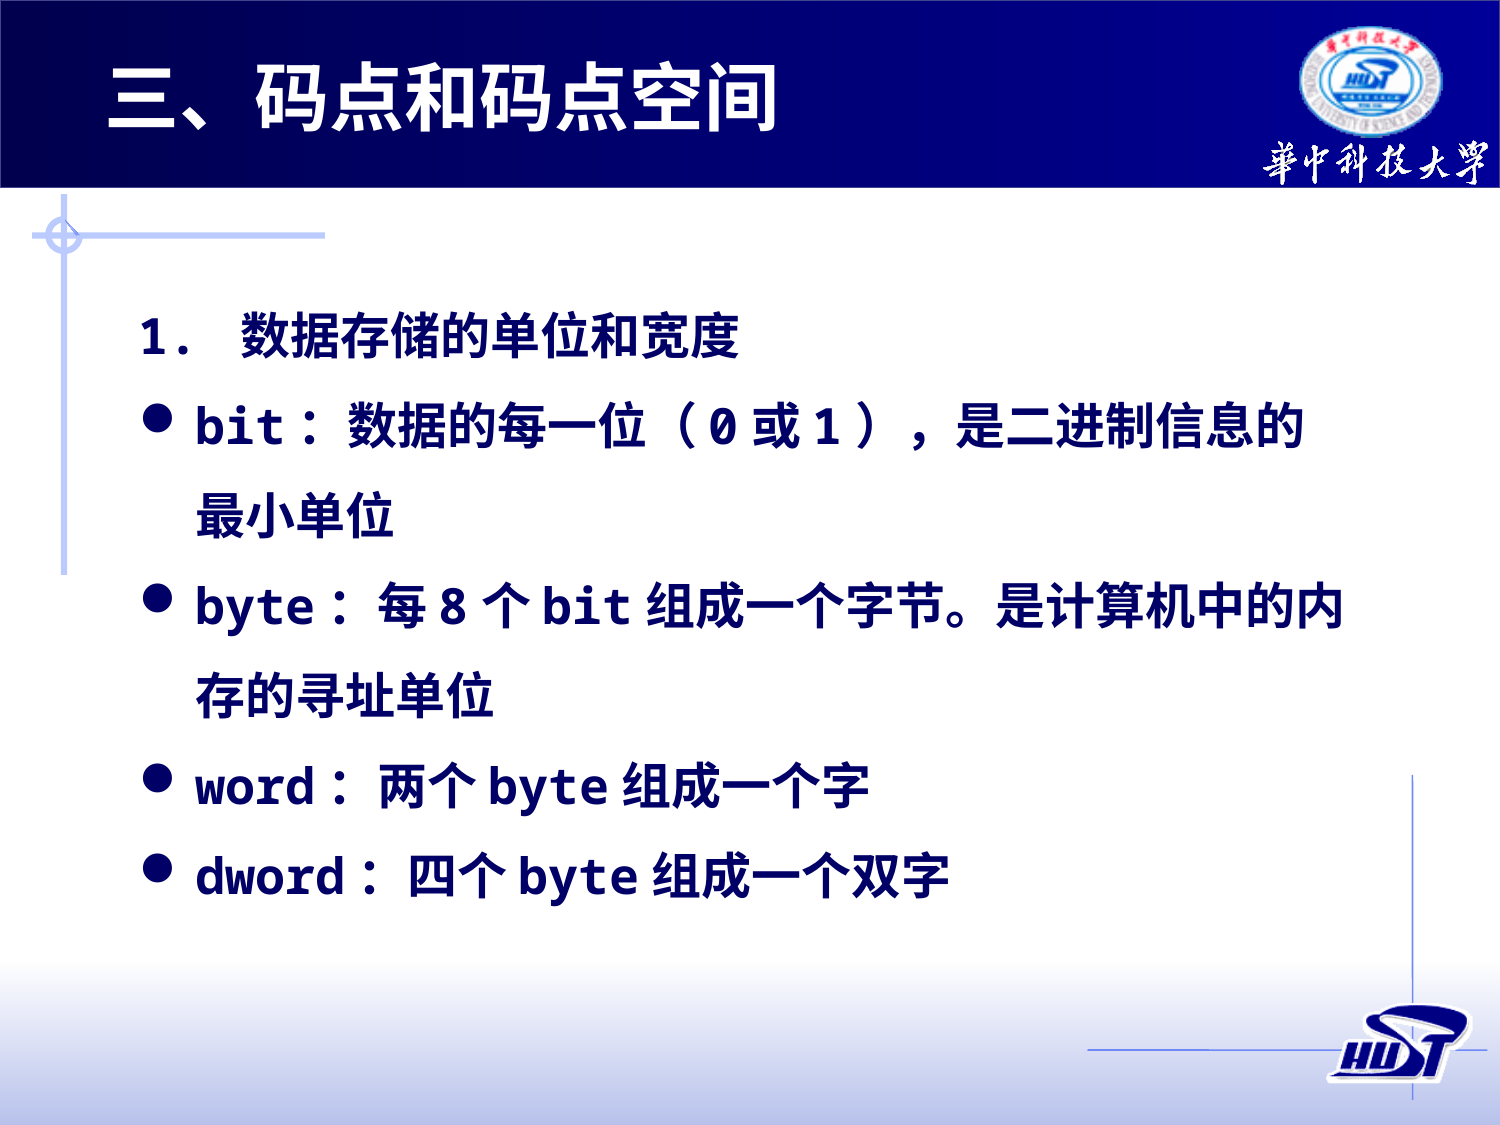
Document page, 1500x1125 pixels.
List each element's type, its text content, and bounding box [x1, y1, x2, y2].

picture [1299, 26, 1443, 138]
picture [1262, 140, 1488, 185]
text_box 1. 数据存储的单位和宽度 bit：数据的每一位（0或1），是二进制信息的最小单位 byte：每8个bit组成一个字节。是计算机中的内存的寻址单位 word：两个byte组成一个字 dword：四个byte组成一个双字 [123, 267, 1369, 931]
text_box 三、码点和码点空间 [89, 42, 1308, 148]
